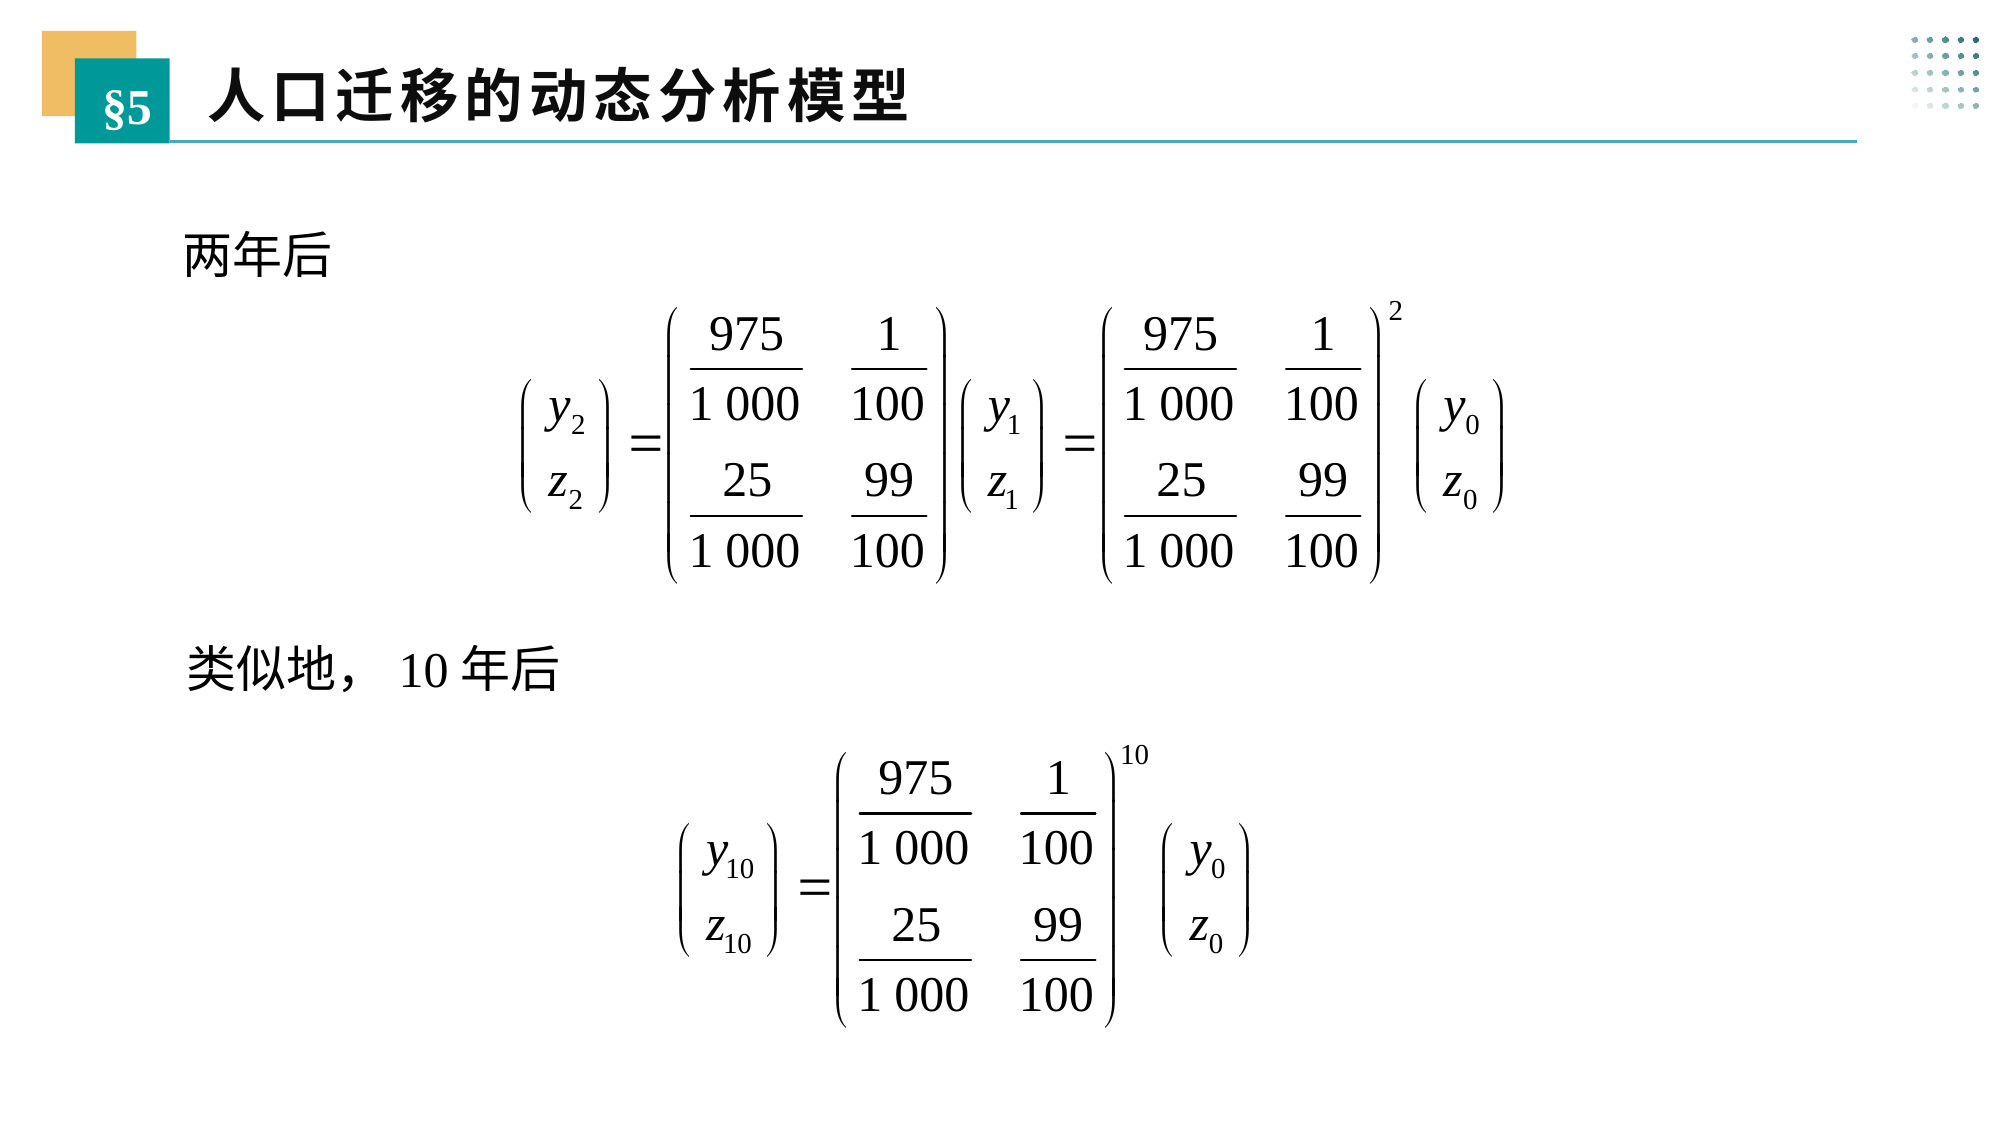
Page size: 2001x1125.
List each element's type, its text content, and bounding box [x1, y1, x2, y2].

text_box 类似地，10年后 [171, 629, 758, 705]
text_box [673, 736, 1259, 1035]
text_box 两年后 [167, 216, 407, 291]
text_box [79, 51, 953, 143]
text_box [515, 291, 1514, 590]
